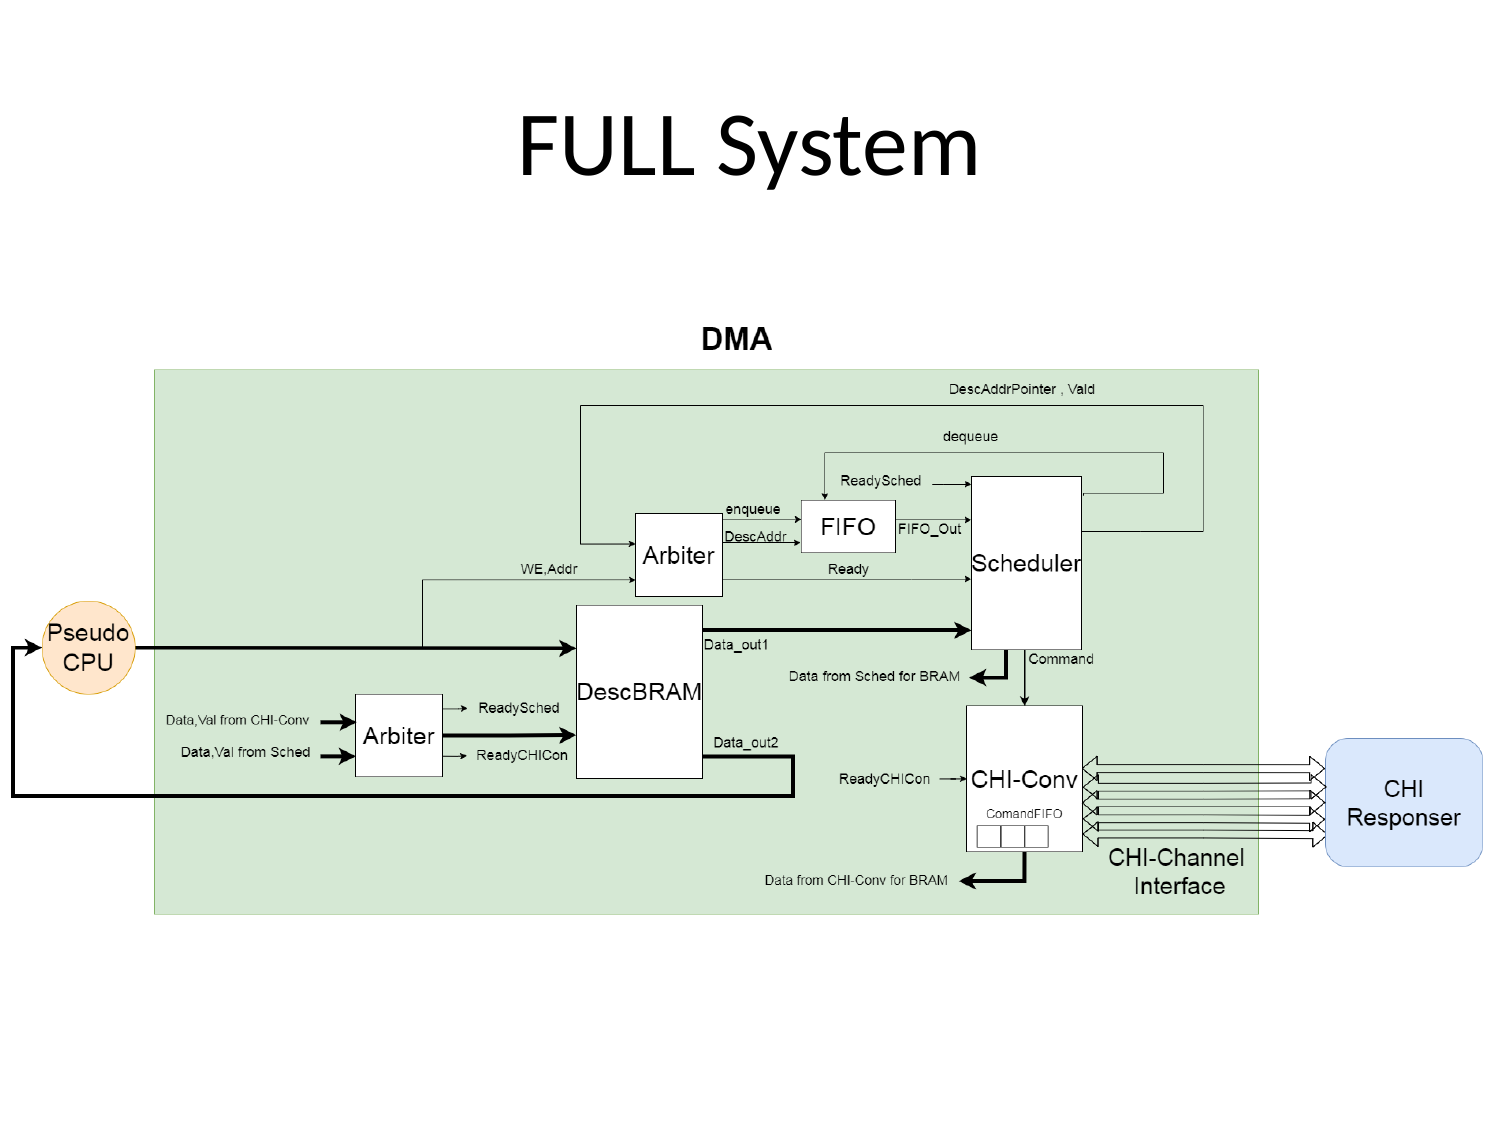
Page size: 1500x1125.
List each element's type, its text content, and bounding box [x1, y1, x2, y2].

title FULL System [75, 45, 1425, 233]
picture [5, 314, 1483, 915]
